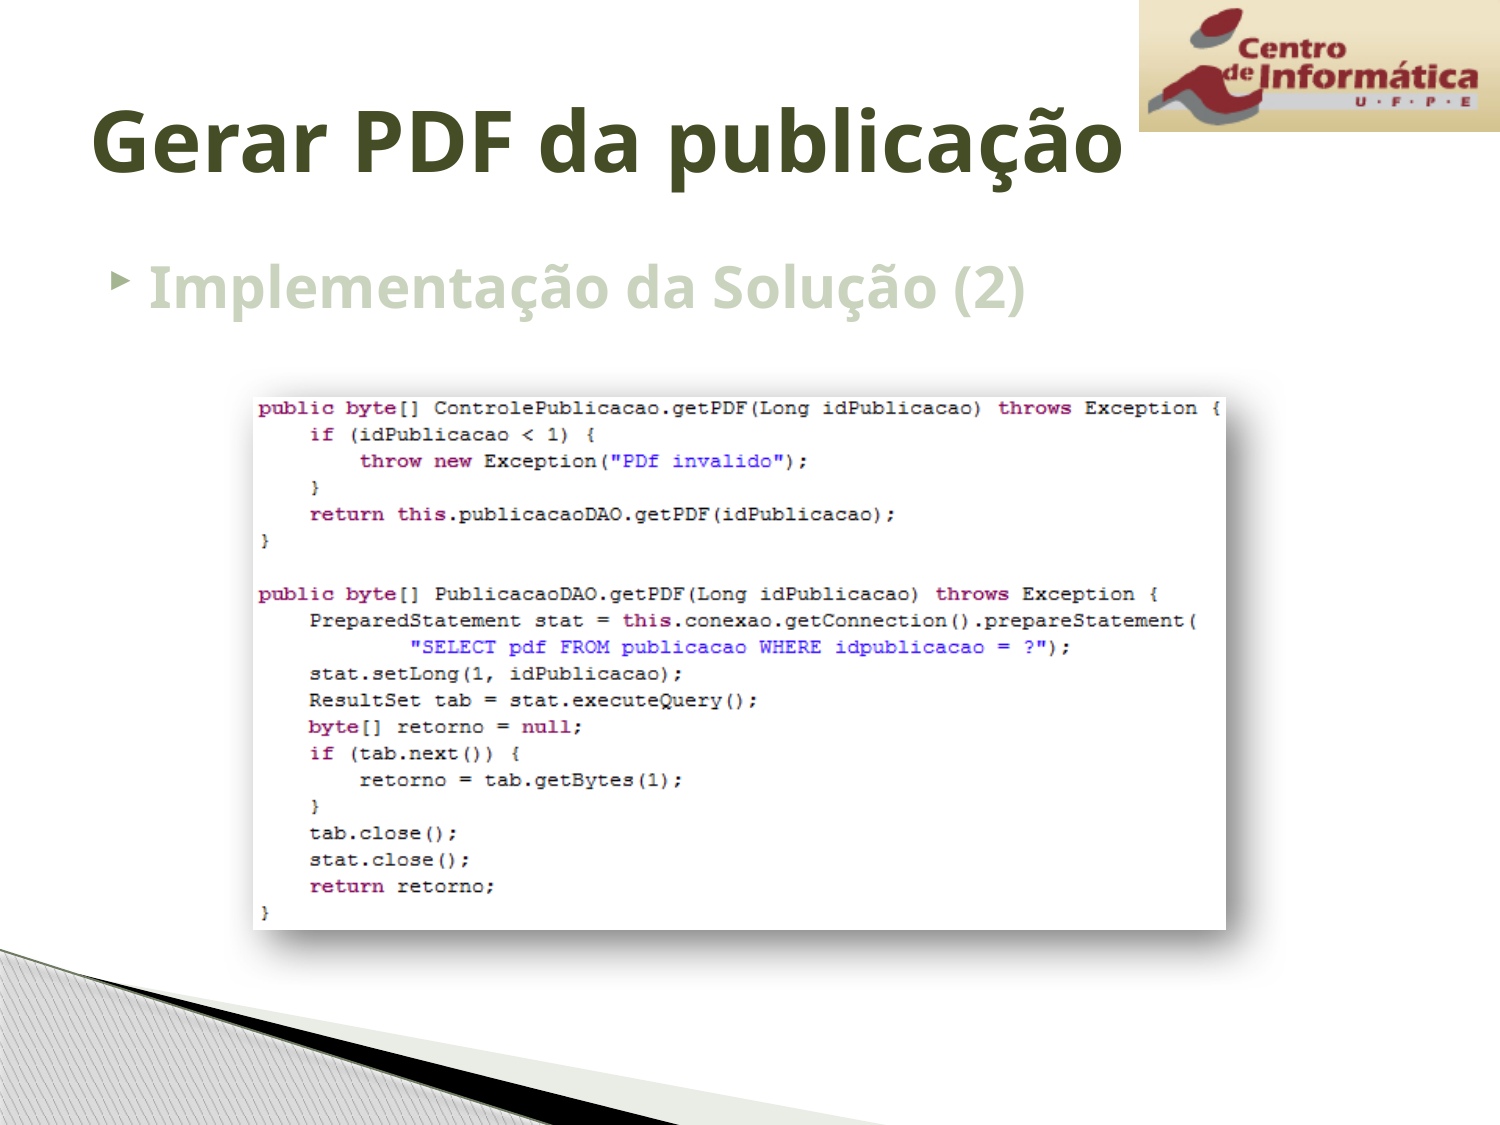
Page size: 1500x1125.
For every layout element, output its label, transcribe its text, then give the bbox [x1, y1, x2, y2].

list Implementação da Solução (2) [74, 242, 1426, 986]
title Gerar PDF da publicação [75, 45, 1425, 233]
picture [253, 396, 1226, 931]
picture [1138, 0, 1500, 132]
